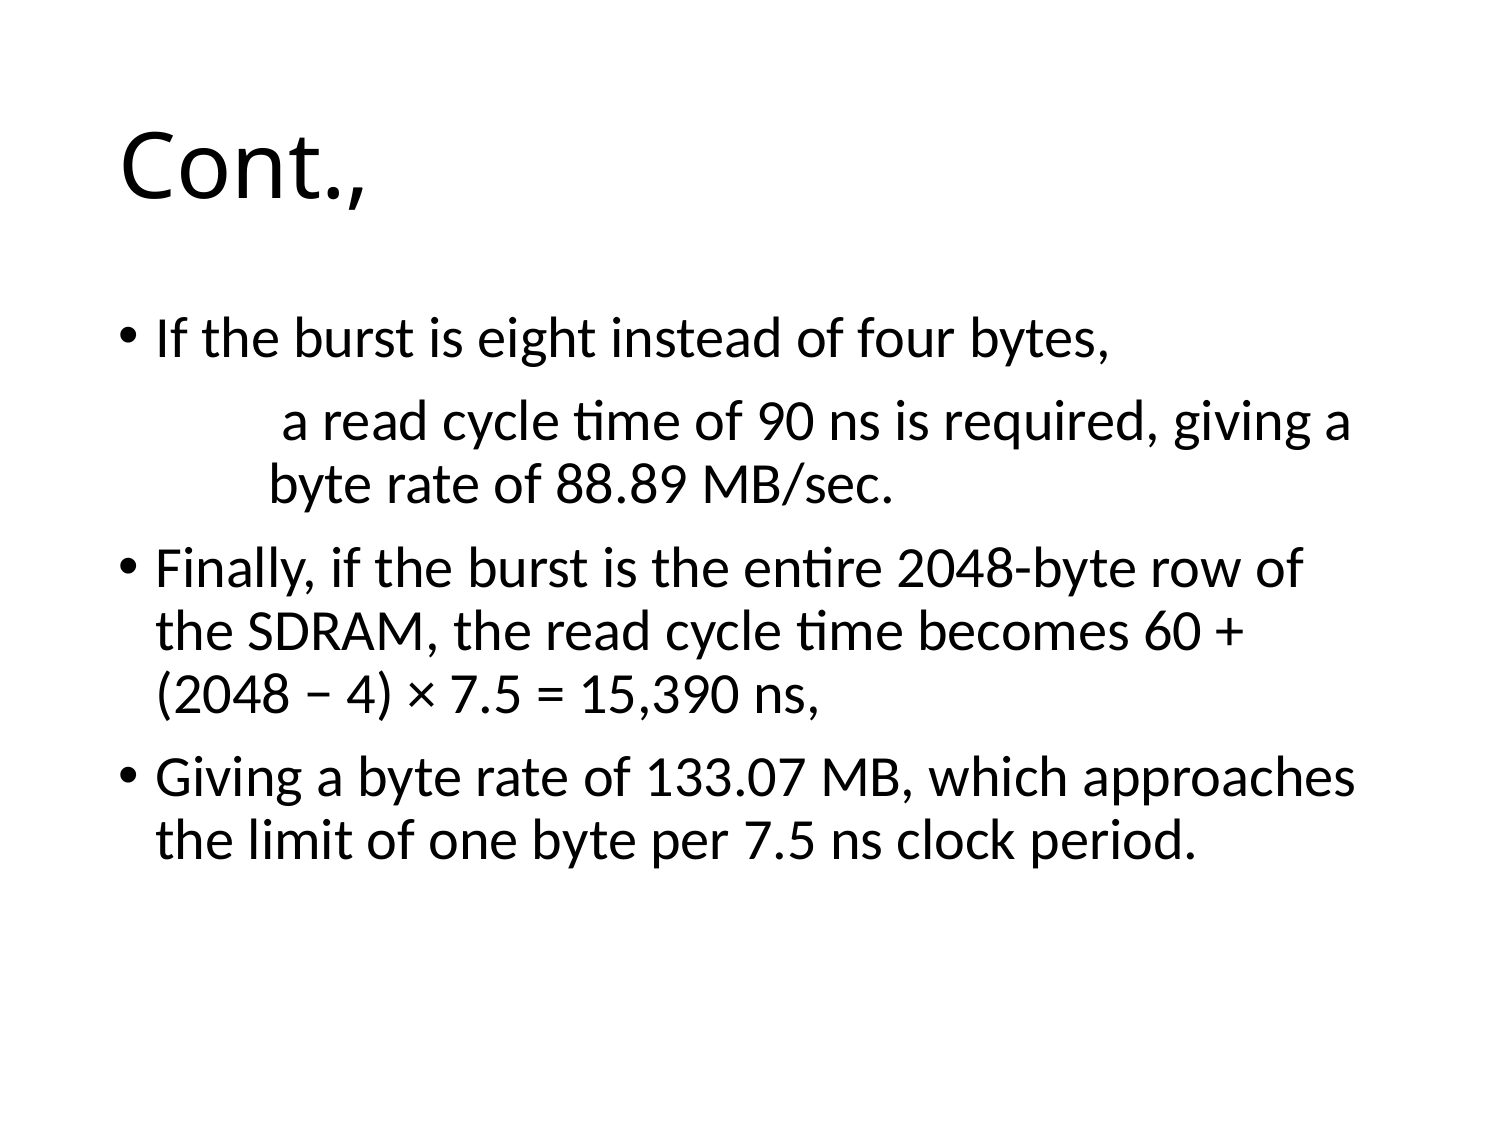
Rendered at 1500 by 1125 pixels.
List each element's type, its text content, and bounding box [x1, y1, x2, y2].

list If the burst is eight instead of four bytes, a read cycle time of 90 ns is required, giving a byte rate of 88.89 MB/sec. Finally, if the burst is the entire 2048-byte row of the SDRAM, the read cycle time becomes 60 + (2048 − 4) × 7.5 = 15,390 ns, Giving a byte rate of 133.07 MB, which approaches the limit of one byte per 7.5 ns clock period. [103, 299, 1397, 1014]
title Cont., [103, 59, 1397, 278]
